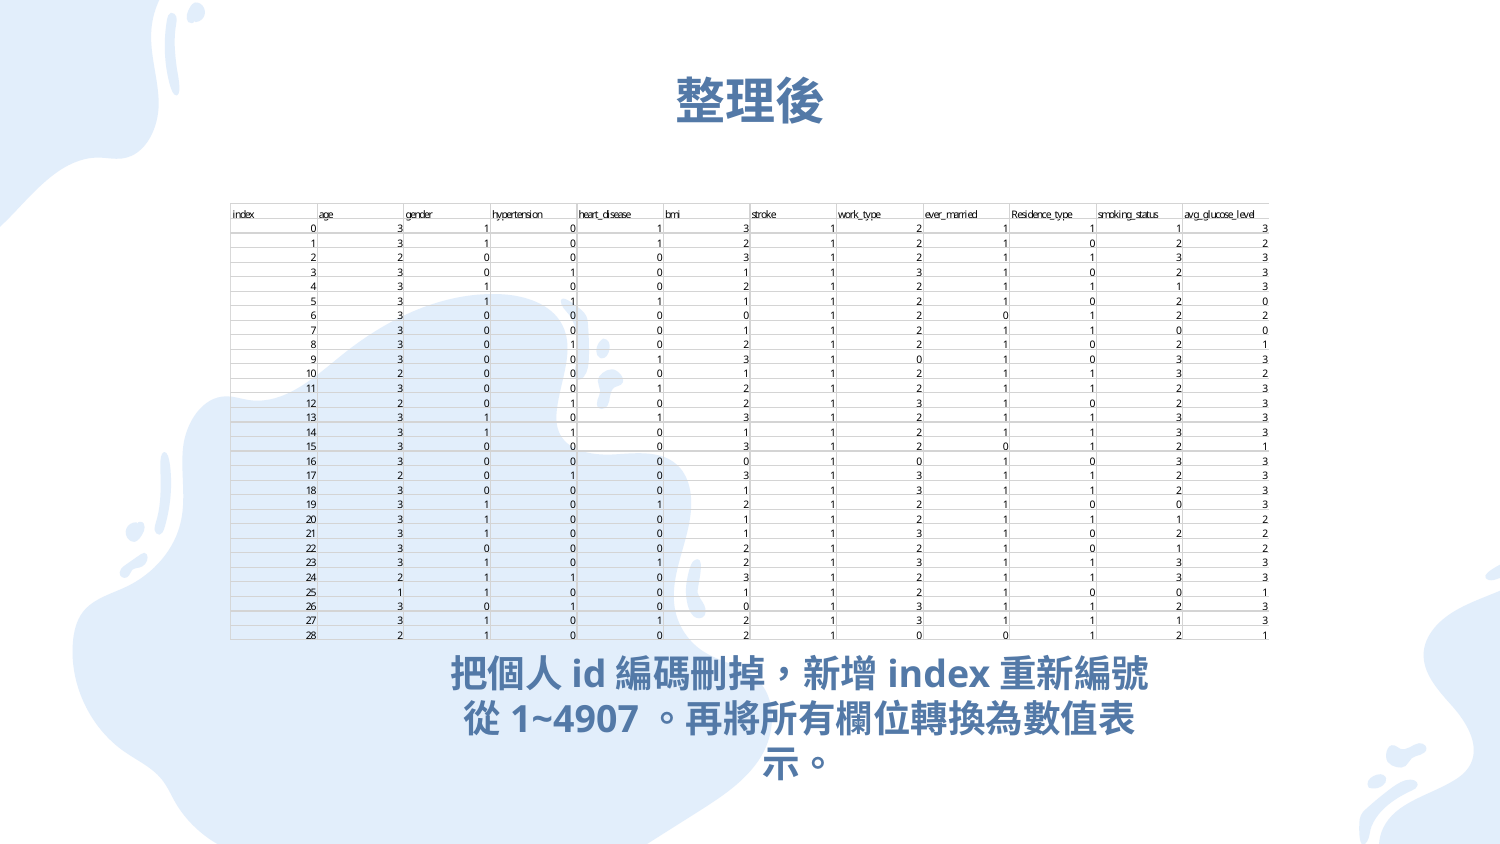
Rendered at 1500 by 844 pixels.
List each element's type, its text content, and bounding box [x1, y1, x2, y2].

text_box 把個人id編碼刪掉，新增index重新編號從1~4907。再將所有欄位轉換為數值表示。 [317, 658, 1183, 801]
picture [230, 203, 1270, 641]
title 整理後 [317, 65, 1183, 145]
